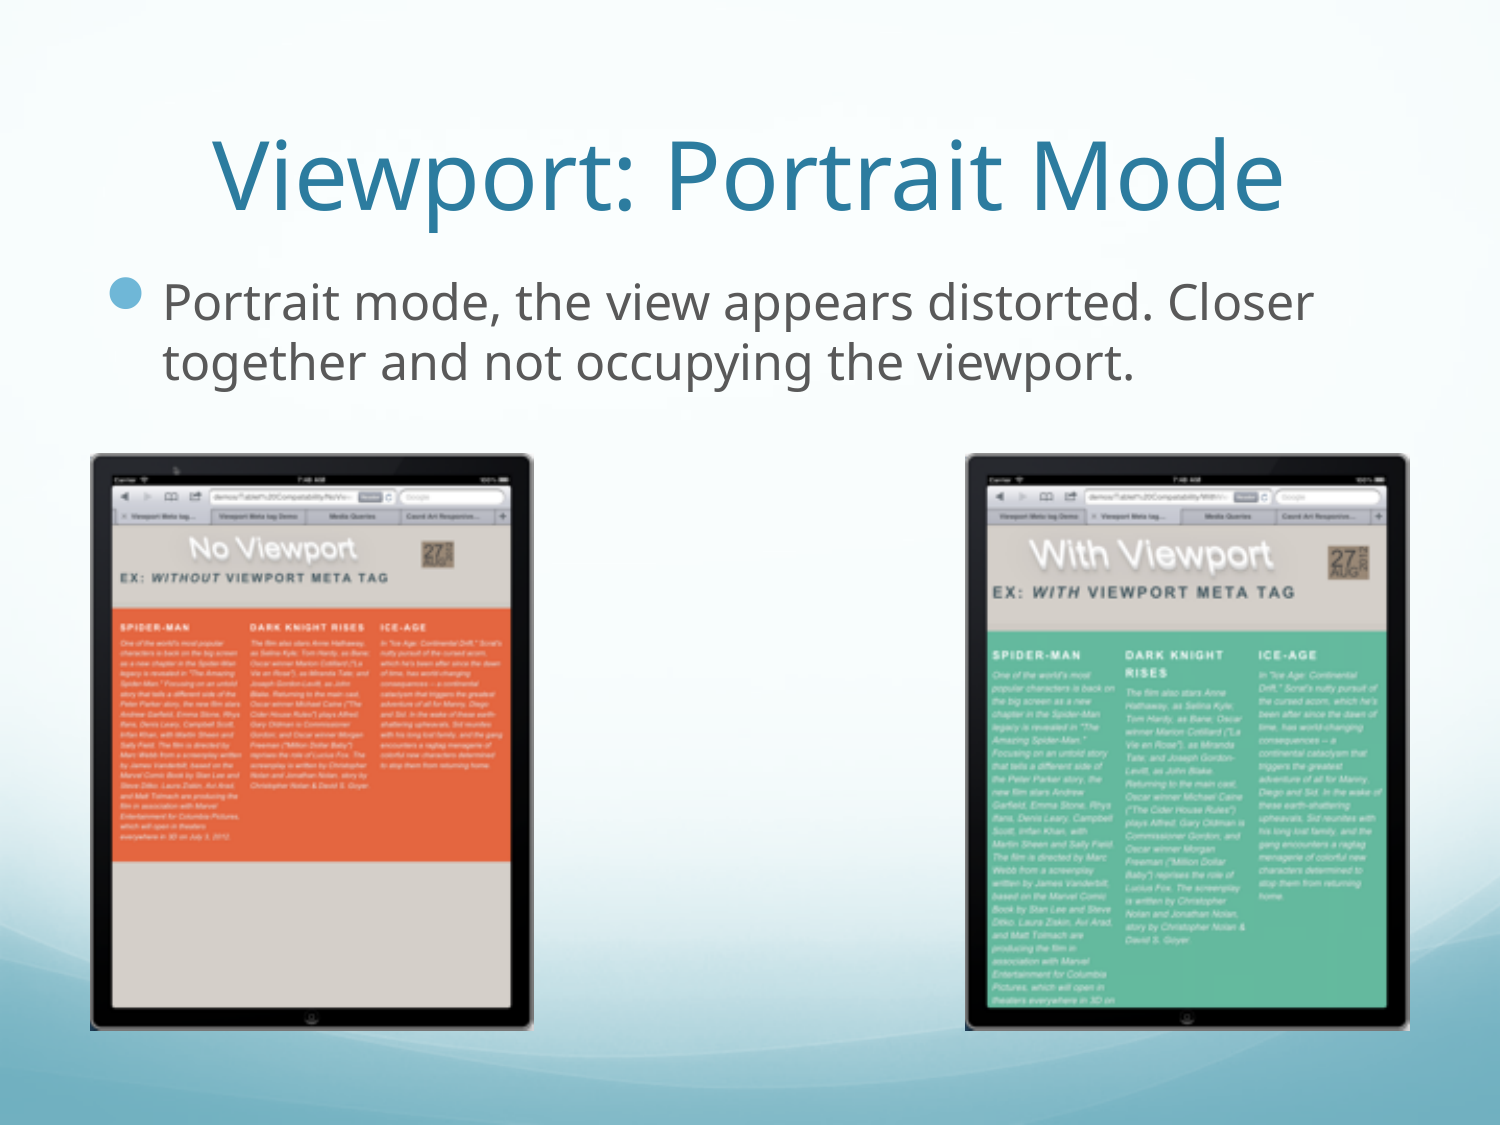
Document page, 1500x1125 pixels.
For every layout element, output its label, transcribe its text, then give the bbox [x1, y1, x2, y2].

picture [89, 452, 535, 1031]
list Portrait mode, the view appears distorted. Closer together and not occupying the viewport. [90, 262, 1410, 454]
picture [965, 452, 1410, 1031]
title Viewport: Portrait Mode [90, 17, 1410, 237]
